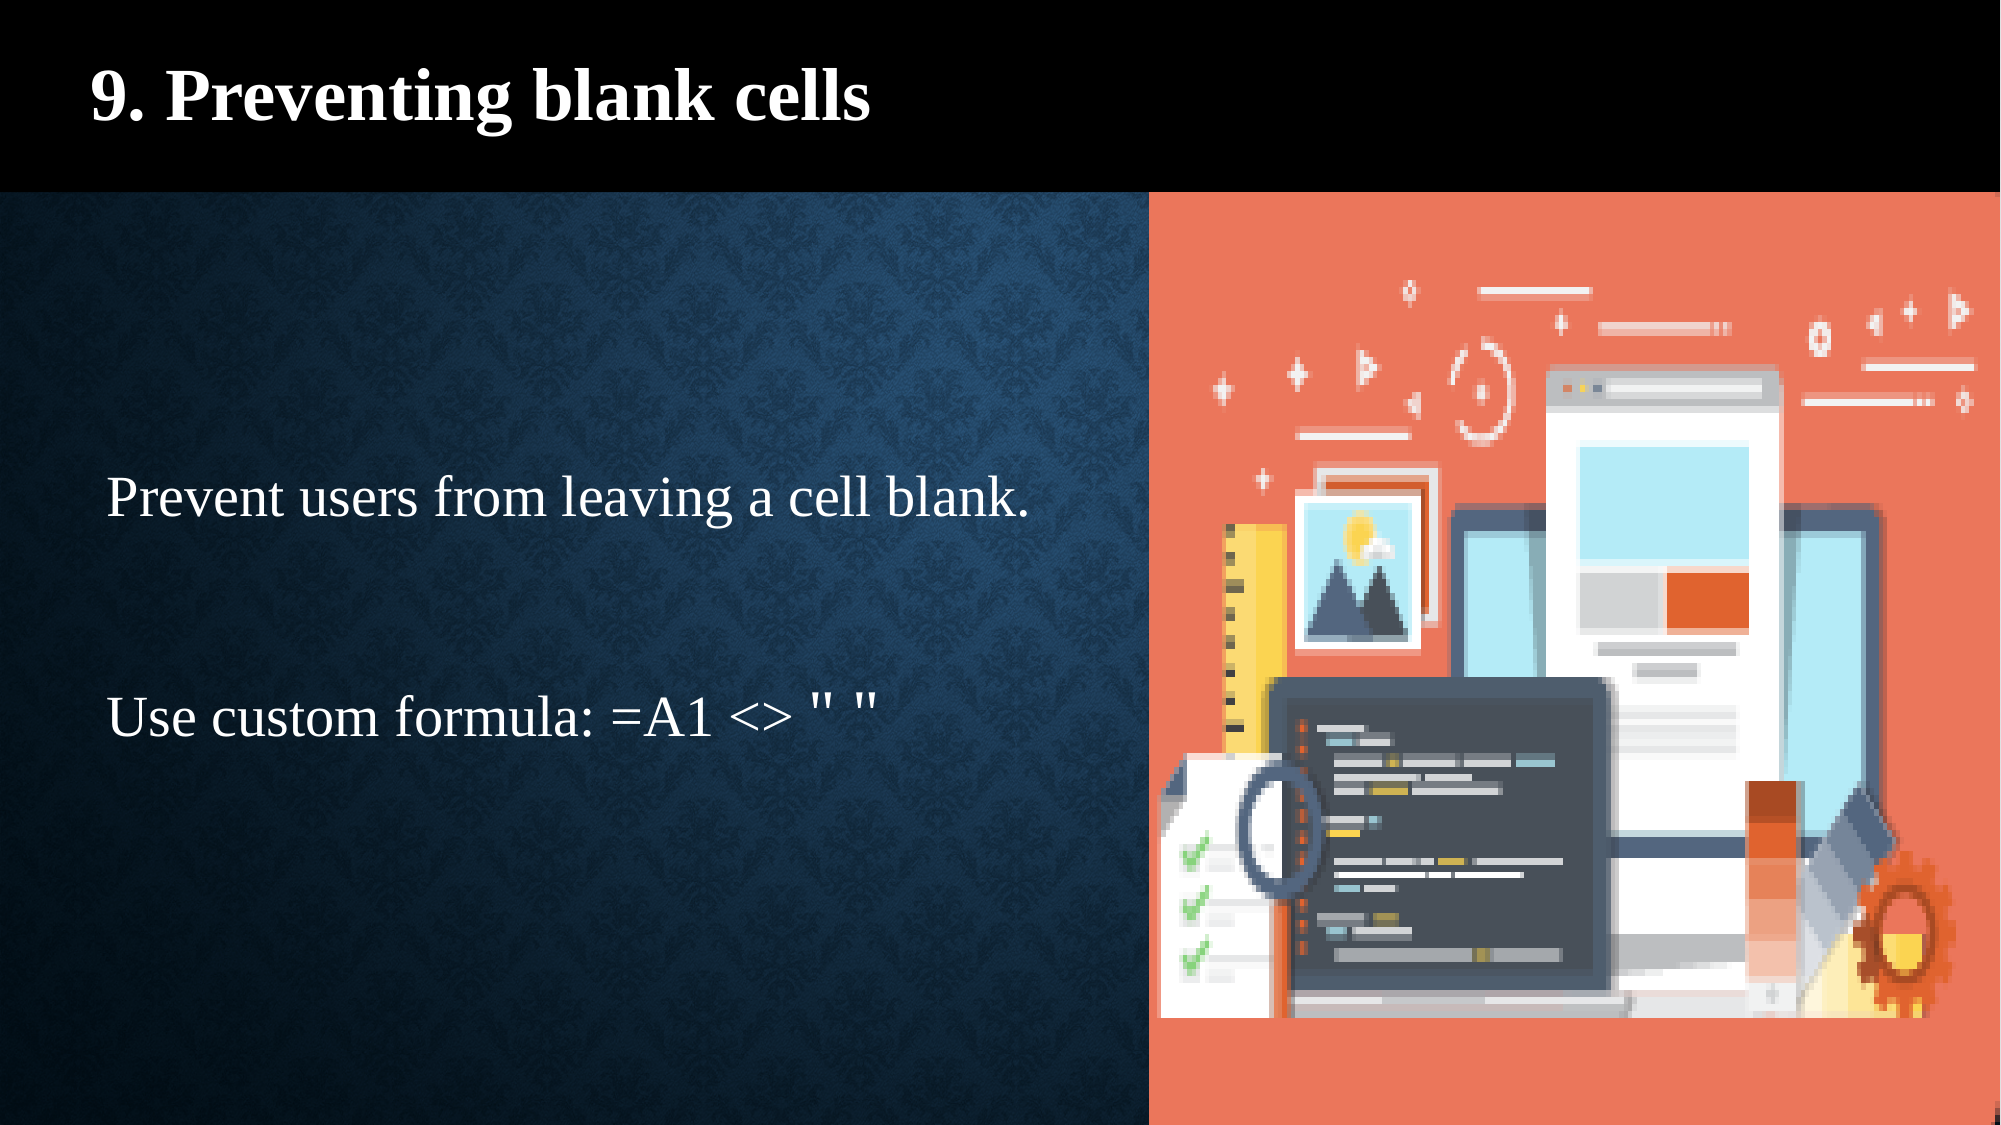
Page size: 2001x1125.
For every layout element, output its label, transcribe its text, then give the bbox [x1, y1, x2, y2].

picture [1148, 191, 2000, 1125]
list Prevent users from leaving a cell blank. Use custom formula: =A1 <> " " [91, 222, 1064, 972]
title 9. Preventing blank cells [0, 0, 2000, 193]
